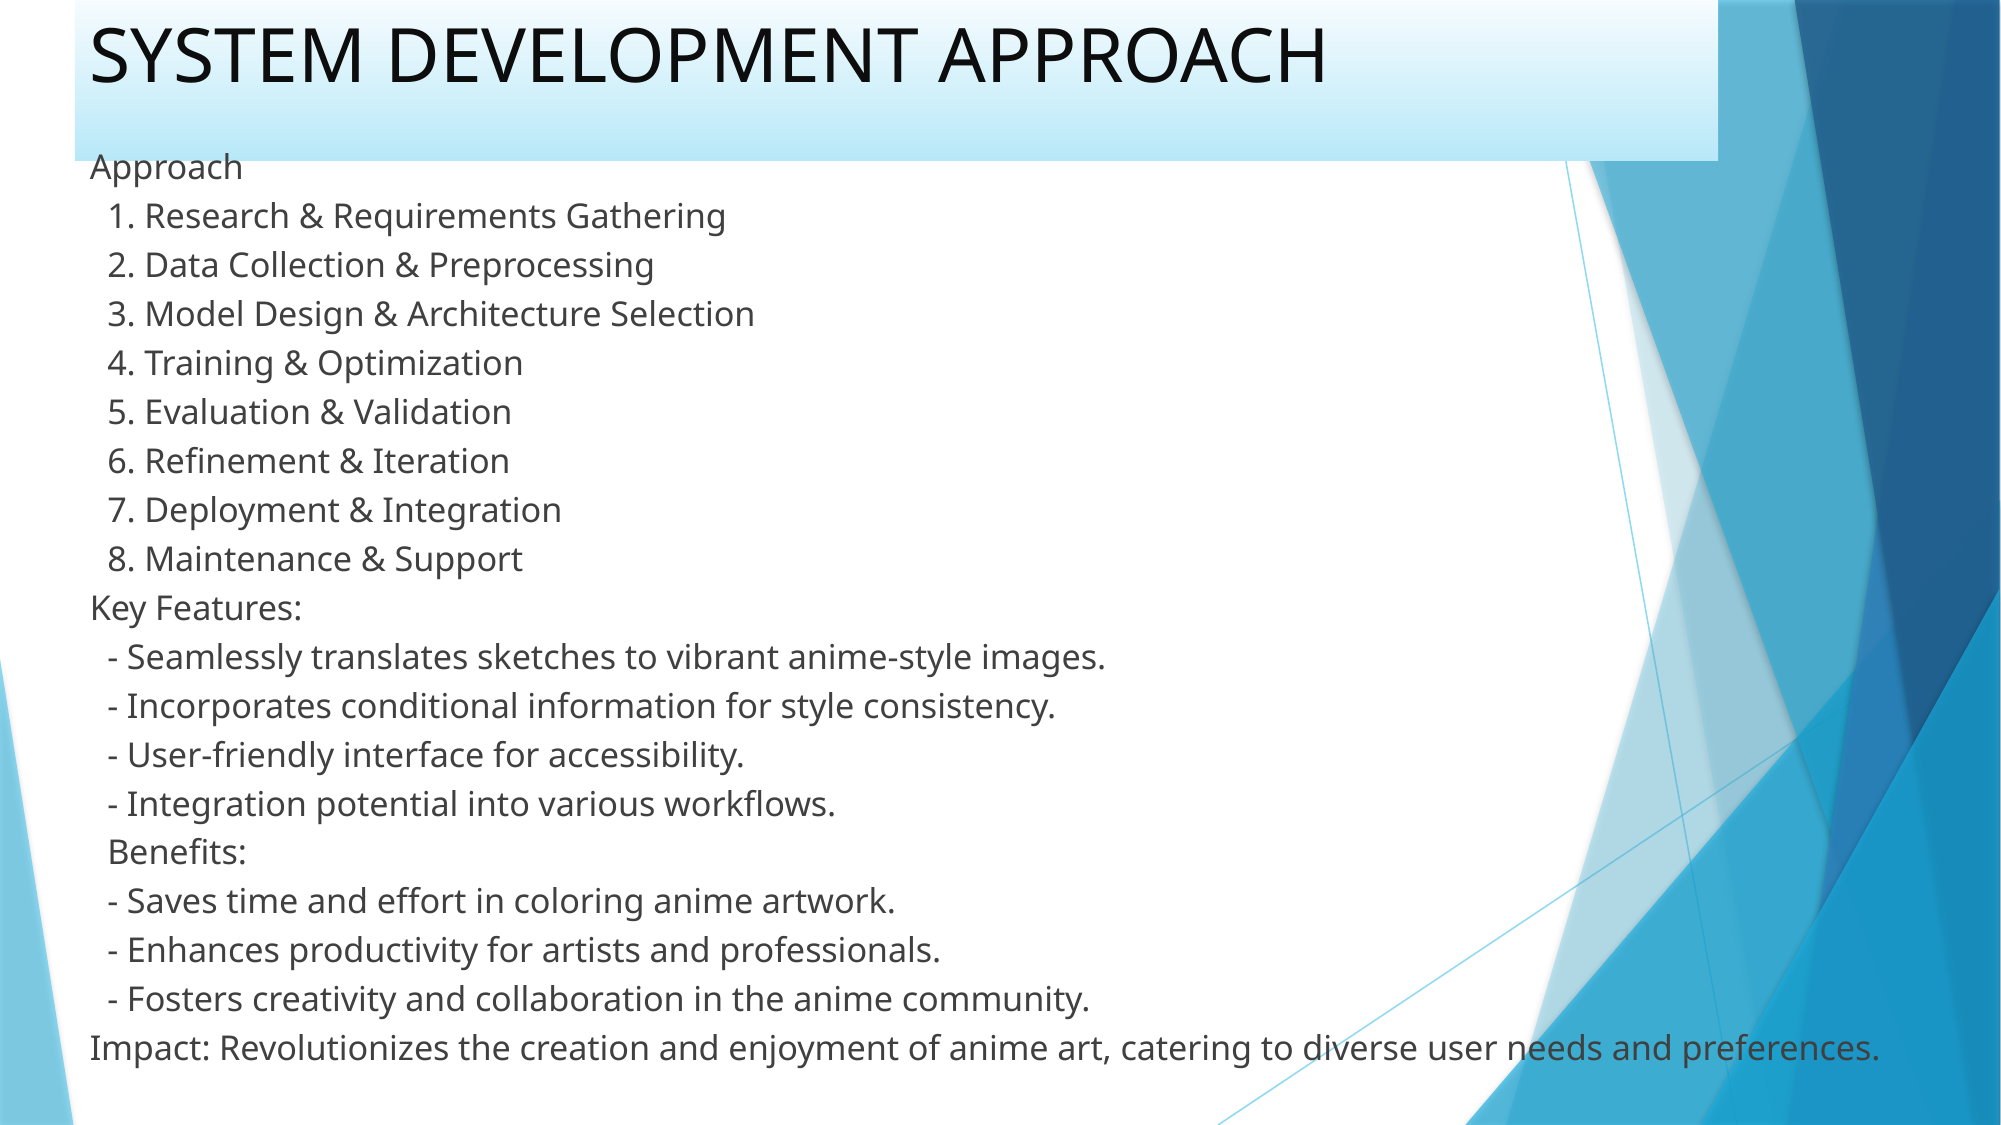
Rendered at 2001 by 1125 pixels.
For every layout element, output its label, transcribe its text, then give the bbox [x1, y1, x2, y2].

list Approach 1. Research & Requirements Gathering 2. Data Collection & Preprocessing 3. Model Design & Architecture Selection 4. Training & Optimization 5. Evaluation & Validation 6. Refinement & Iteration 7. Deployment & Integration 8. Maintenance & Support Key Features: - Seamlessly translates sketches to vibrant anime-style images. - Incorporates conditional information for style consistency. - User-friendly interface for accessibility. - Integration potential into various workflows. Benefits: - Saves time and effort in coloring anime artwork. - Enhances productivity for artists and professionals. - Fosters creativity and collaboration in the anime community. Impact: Revolutionizes the creation and enjoyment of anime art, catering to diverse user needs and preferences. [74, 138, 1902, 1125]
title SYSTEM DEVELOPMENT APPROACH [74, 0, 1719, 138]
